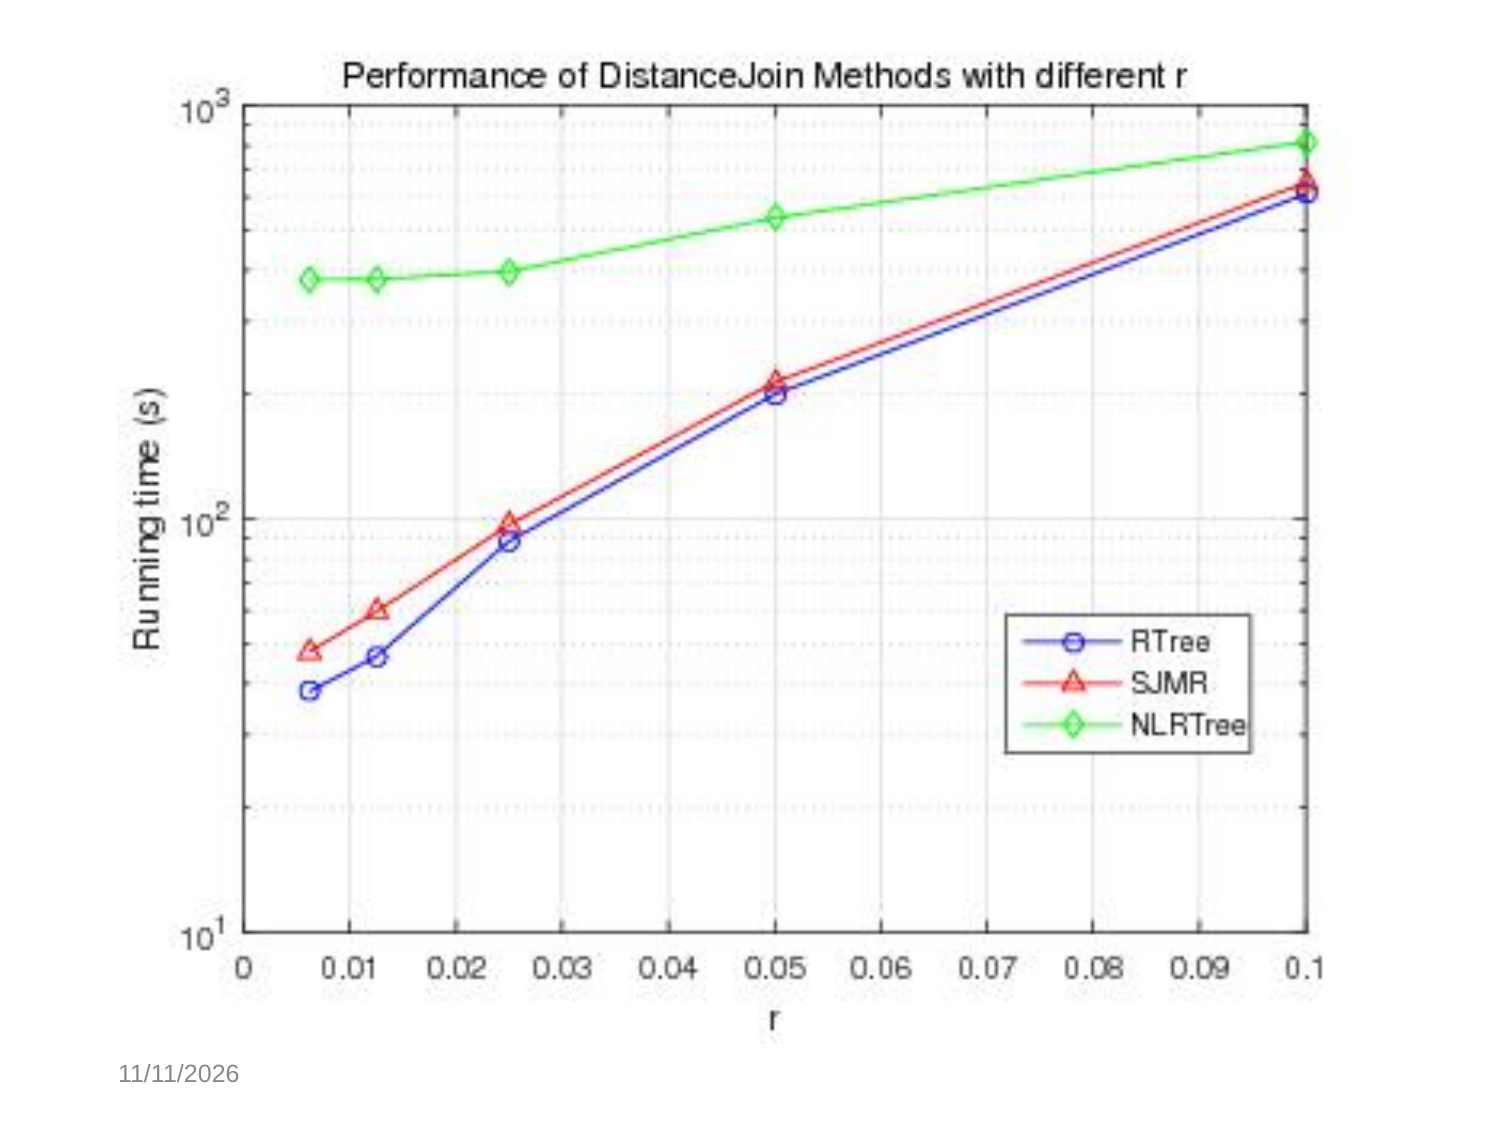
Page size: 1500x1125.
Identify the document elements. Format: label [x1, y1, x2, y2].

picture [67, 28, 1438, 1044]
slide_number [103, 1044, 441, 1103]
